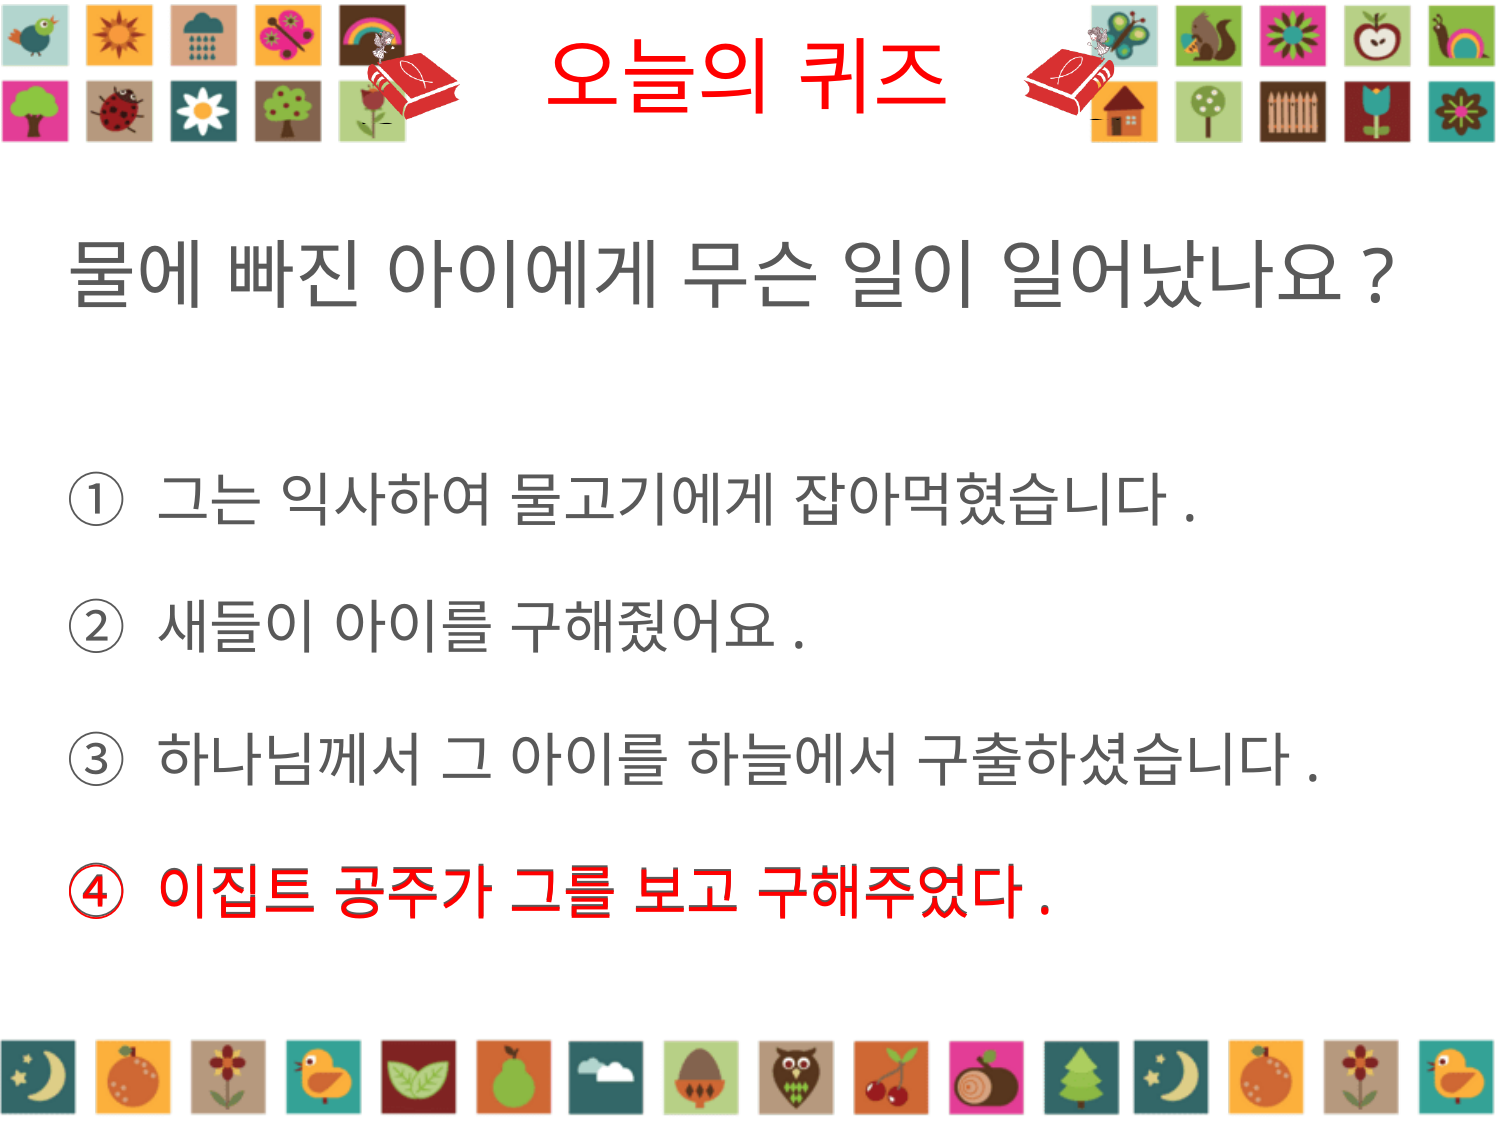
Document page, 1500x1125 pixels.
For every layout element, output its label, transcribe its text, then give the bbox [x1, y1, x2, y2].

text_box ① 그는 익사하여 물고기에게 잡아먹혔습니다. [53, 456, 1436, 541]
text_box ③ 하나님께서 그 아이를 하늘에서 구출하셨습니다. [53, 716, 1483, 801]
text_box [0, 1028, 1500, 1118]
picture [0, 3, 492, 150]
text_box 오늘의 퀴즈 [491, 16, 1077, 131]
text_box ④ 이집트 공주가 그를 보고 구해주었다. [53, 849, 1483, 934]
text_box 물에 빠진 아이에게 무슨 일이 일어났나요? [53, 219, 1436, 325]
picture [992, 3, 1500, 150]
text_box ② 새들이 아이를 구해줬어요. [53, 582, 1436, 668]
